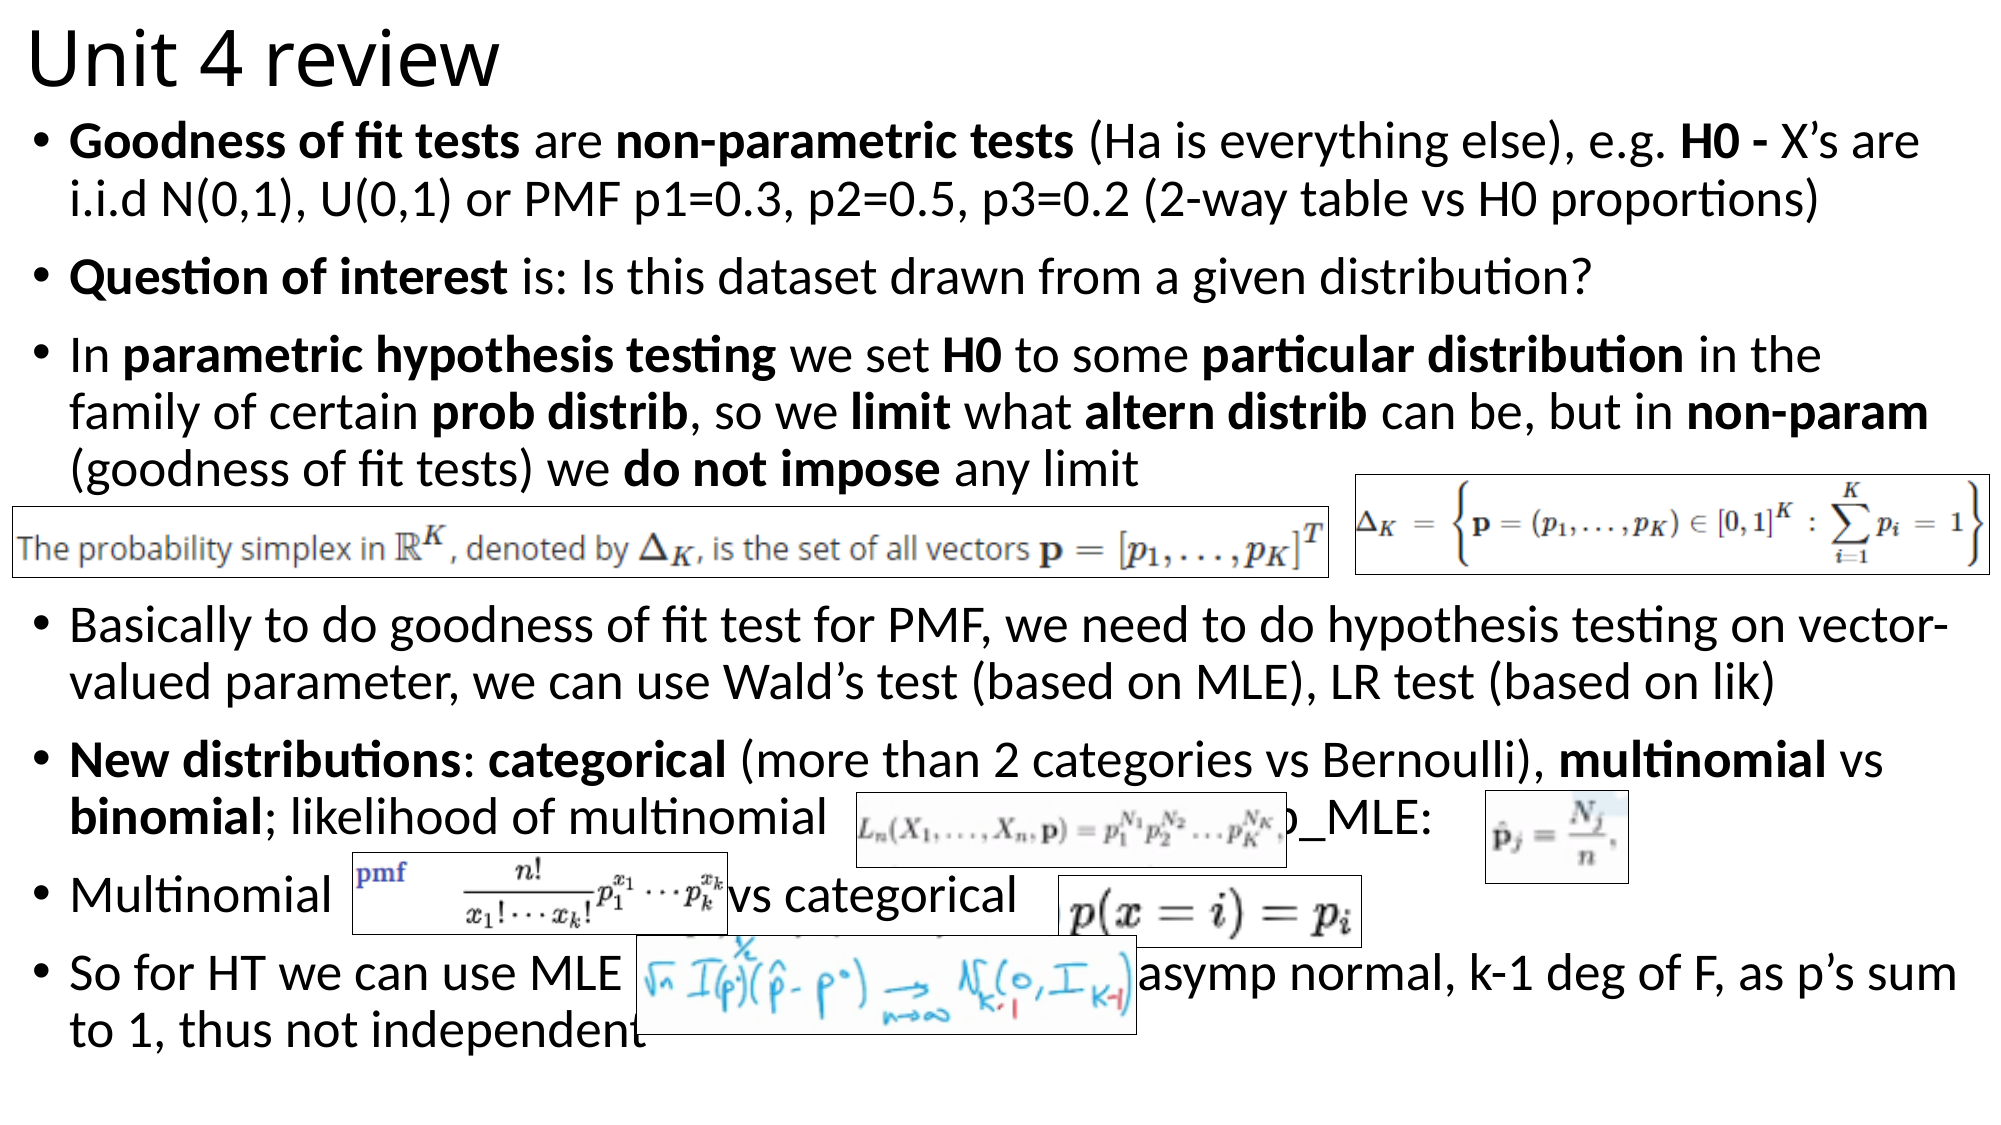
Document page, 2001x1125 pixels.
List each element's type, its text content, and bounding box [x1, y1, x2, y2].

picture [12, 506, 1329, 578]
list Goodness of fit tests are non-parametric tests (Ha is everything else), e.g. H0 - X’s are i.i.d N(0,1), U(0,1) or PMF p1=0.3, p2=0.5, p3=0.2 (2-way table vs H0 proportions) Question of interest is: Is this dataset drawn from a given distribution? In parametric hypothesis testing we set H0 to some particular distribution in the family of certain prob distrib, so we limit what altern distrib can be, but in non-param (goodness of fit tests) we do not impose any limit Basically to do goodness of fit test for PMF, we need to do hypothesis testing on vector-valued parameter, we can use Wald’s test (based on MLE), LR test (based on lik) New distributions: categorical (more than 2 categories vs Bernoulli), multinomial vs binomial; likelihood of multinomial p_MLE: Multinomial vs categorical So for HT we can use MLE asymp normal, k-1 deg of F, as p’s sum to 1, thus not independent [17, 105, 1980, 1108]
picture [856, 792, 1287, 868]
title Unit 4 review [10, 11, 1998, 111]
picture [352, 852, 1362, 1035]
picture [1355, 474, 1990, 575]
picture [1485, 790, 1629, 884]
